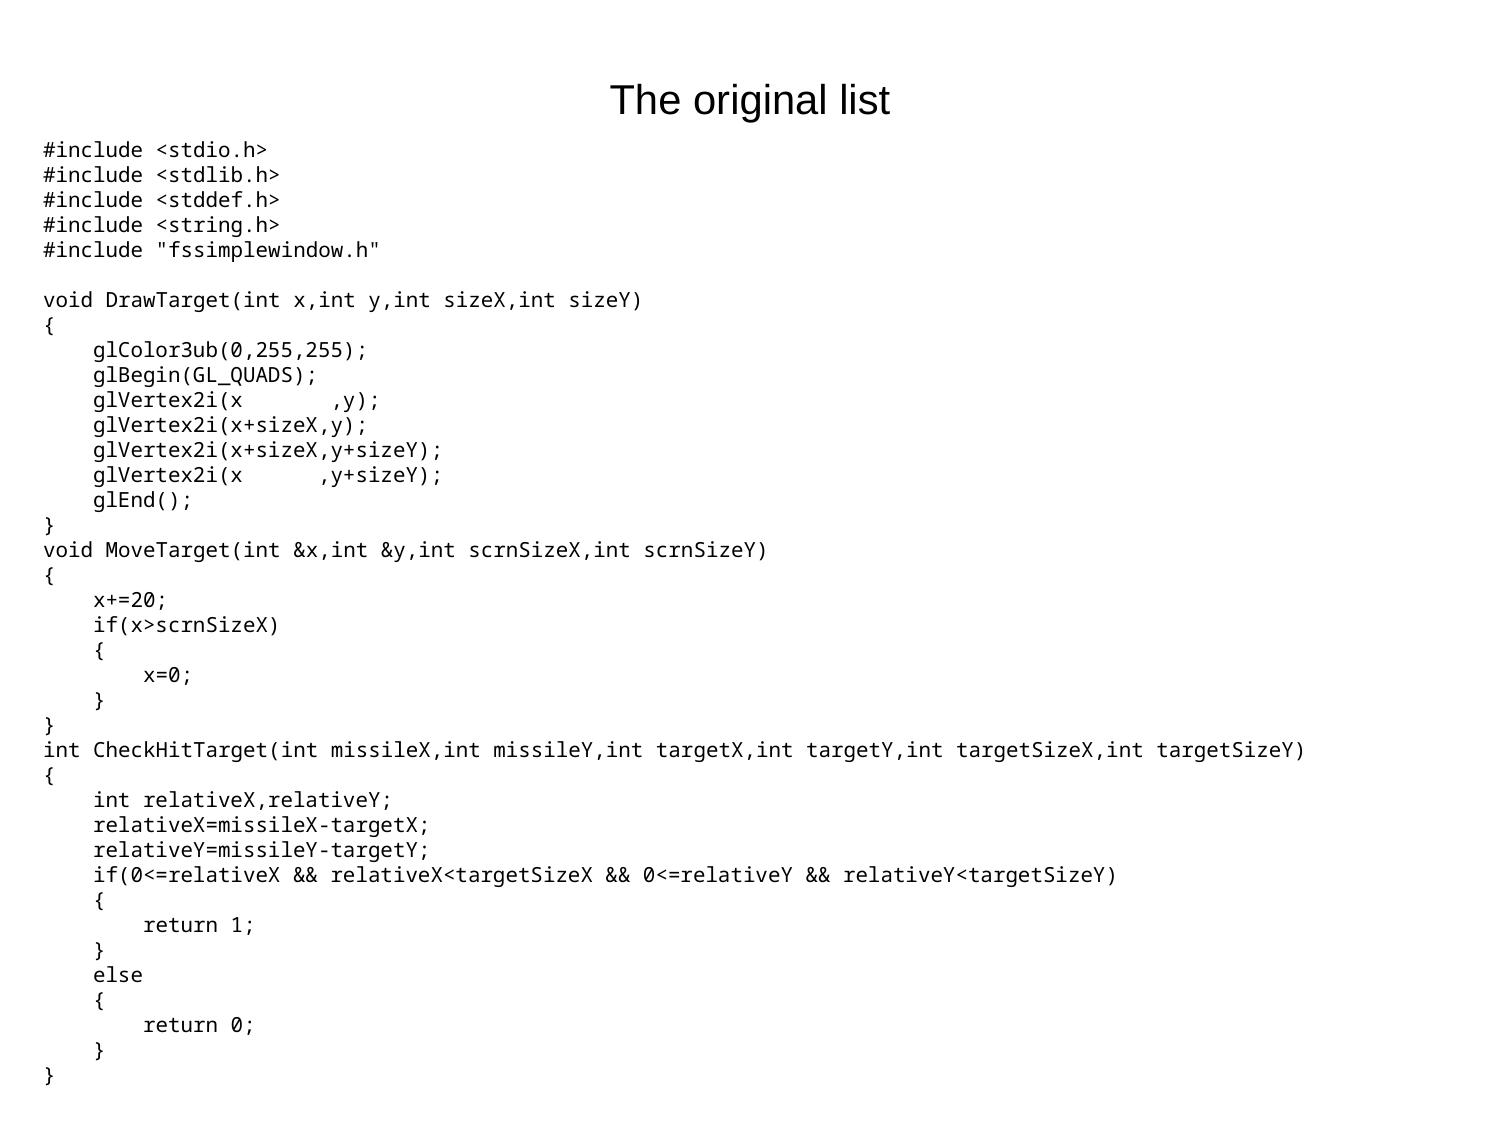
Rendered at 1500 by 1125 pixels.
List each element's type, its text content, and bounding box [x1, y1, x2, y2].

title The original list [75, 45, 1425, 150]
text_box #include <stdio.h> #include <stdlib.h> #include <stddef.h> #include <string.h> #include "fssimplewindow.h" void DrawTarget(int x,int y,int sizeX,int sizeY) { glColor3ub(0,255,255); glBegin(GL_QUADS); glVertex2i(x ,y); glVertex2i(x+sizeX,y); glVertex2i(x+sizeX,y+sizeY); glVertex2i(x ,y+sizeY); glEnd(); } void MoveTarget(int &x,int &y,int scrnSizeX,int scrnSizeY) { x+=20; if(x>scrnSizeX) { x=0; } } int CheckHitTarget(int missileX,int missileY,int targetX,int targetY,int targetSizeX,int targetSizeY) { int relativeX,relativeY; relativeX=missileX-targetX; relativeY=missileY-targetY; if(0<=relativeX && relativeX<targetSizeX && 0<=relativeY && relativeY<targetSizeY) { return 1; } else { return 0; } } [28, 129, 1321, 1119]
